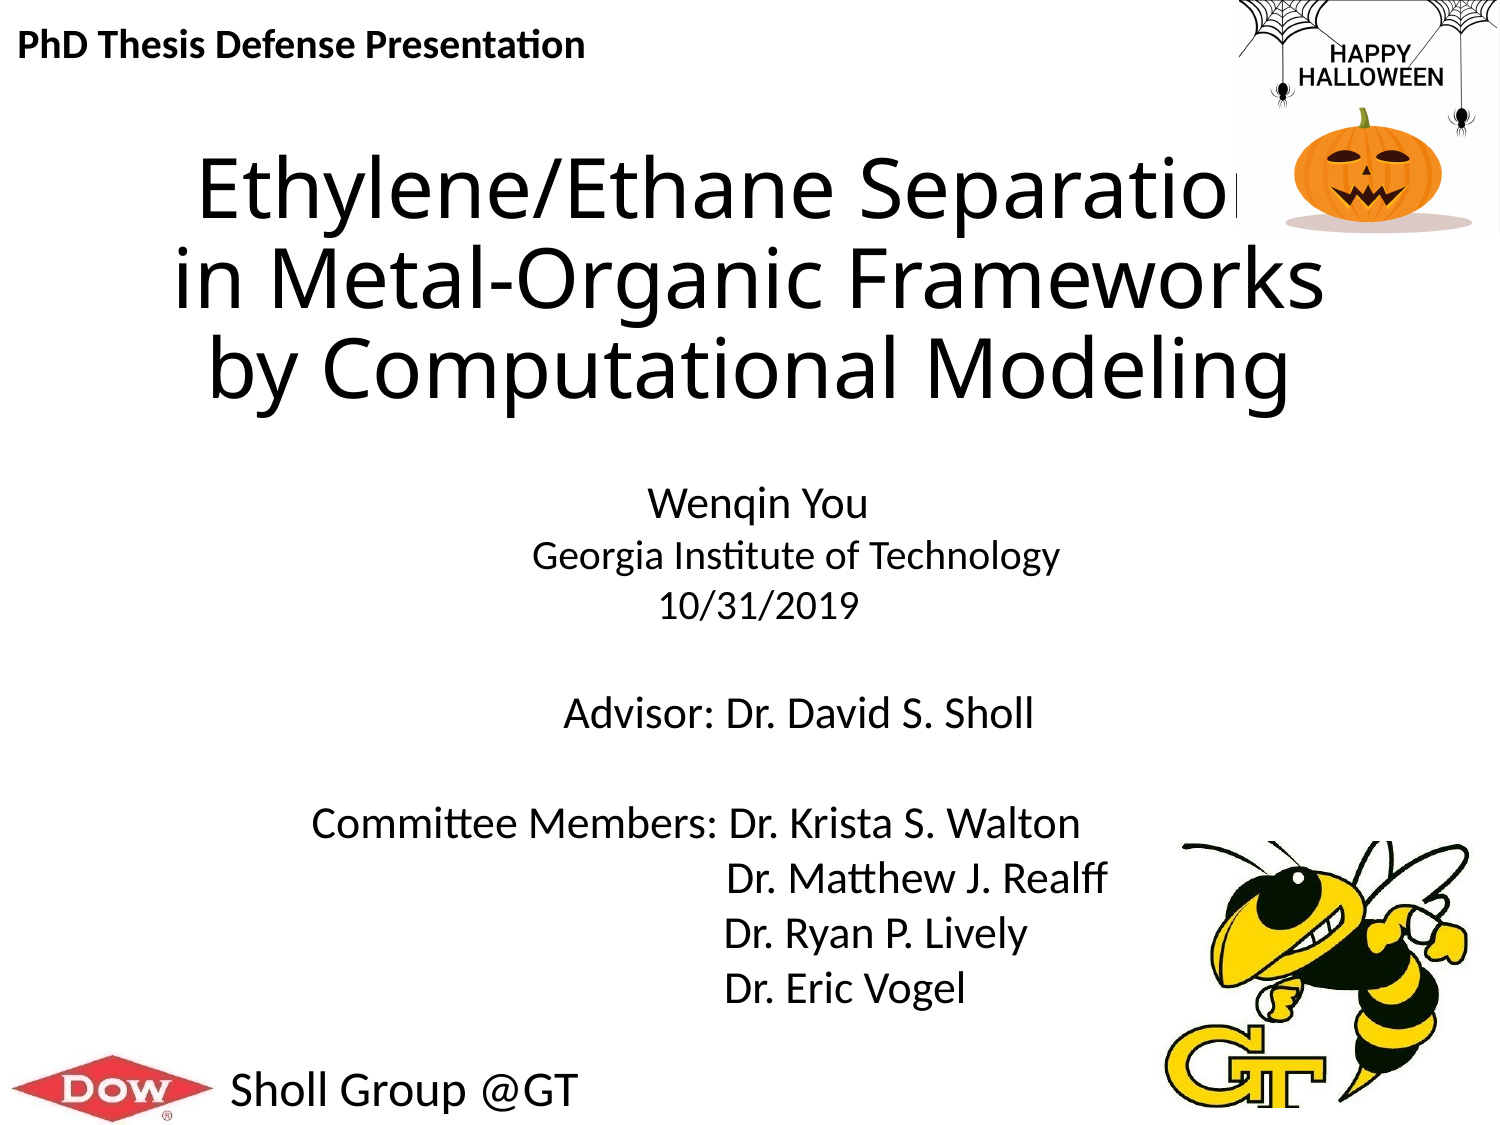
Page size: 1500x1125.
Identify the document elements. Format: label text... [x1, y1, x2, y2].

picture [1237, 0, 1500, 235]
title Ethylene/Ethane Separation in Metal-Organic Frameworks by Computational Modeling [21, 96, 1479, 425]
text_box PhD Thesis Defense Presentation [2, 9, 602, 75]
text_box Wenqin You Georgia Institute of Technology 10/31/2019 Advisor: Dr. David S. Sholl Committee Members: Dr. Krista S. Walton Dr. Matthew J. Realff Dr. Ryan P. Lively Dr. Eric Vogel [188, 465, 1205, 1020]
picture [1076, 841, 1488, 1108]
picture [9, 1052, 216, 1125]
